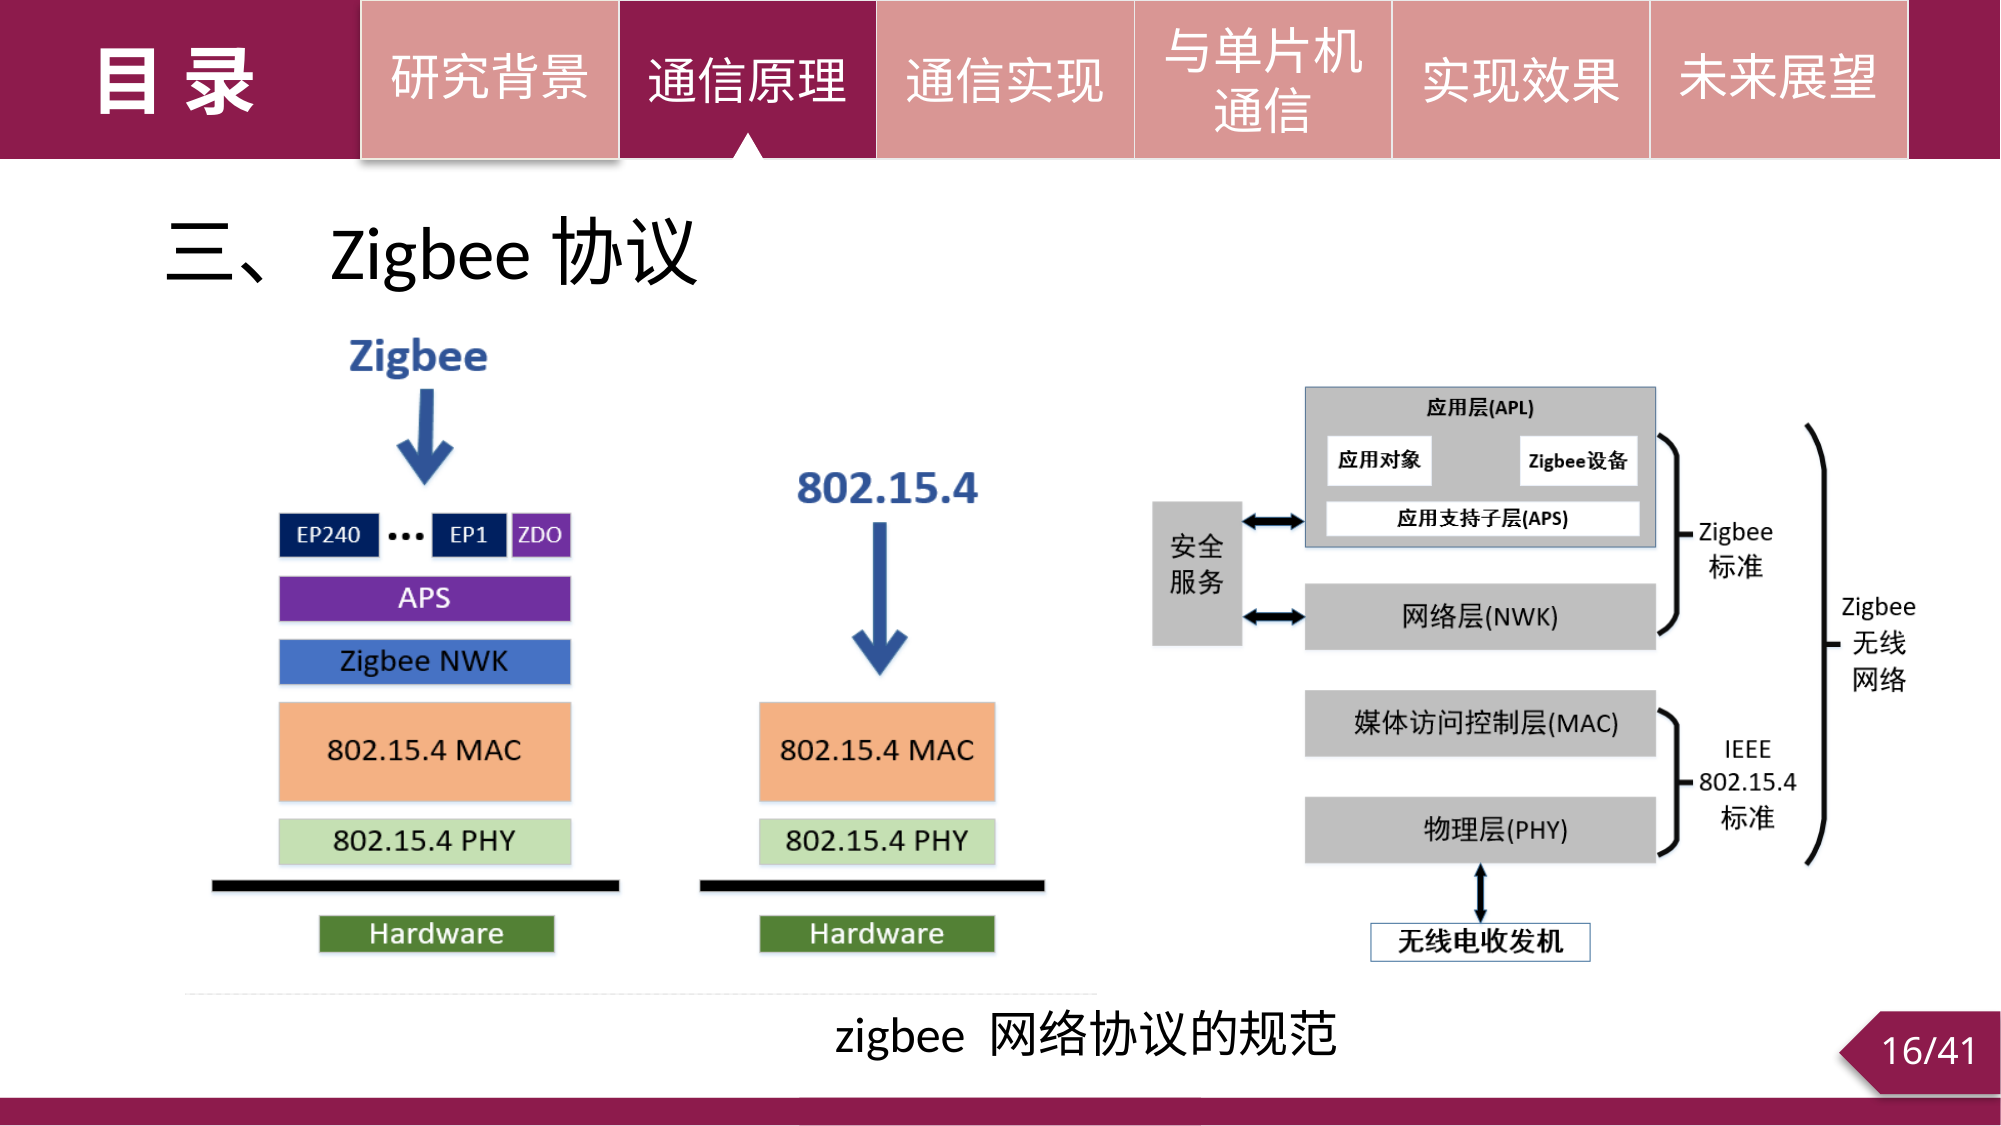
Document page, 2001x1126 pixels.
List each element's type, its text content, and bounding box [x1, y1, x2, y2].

text_box 通信实现 [876, 0, 1134, 159]
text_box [0, 1097, 2001, 1126]
text_box 目 录 [14, 26, 334, 132]
text_box 三、Zigbee协议 [147, 196, 715, 302]
text_box [711, 132, 794, 212]
text_box zigbee 网络协议的规范 [820, 995, 1639, 1070]
text_box 未来展望 [1650, 0, 1909, 159]
text_box [0, 0, 360, 161]
text_box 研究背景 [361, 0, 618, 159]
text_box 与单片机通信 [1134, 0, 1392, 159]
picture [185, 302, 1946, 996]
text_box [1906, 0, 2001, 161]
text_box 通信原理 [618, 0, 876, 159]
text_box /41 [1839, 1011, 2001, 1095]
text_box 实现效果 [1392, 0, 1650, 159]
